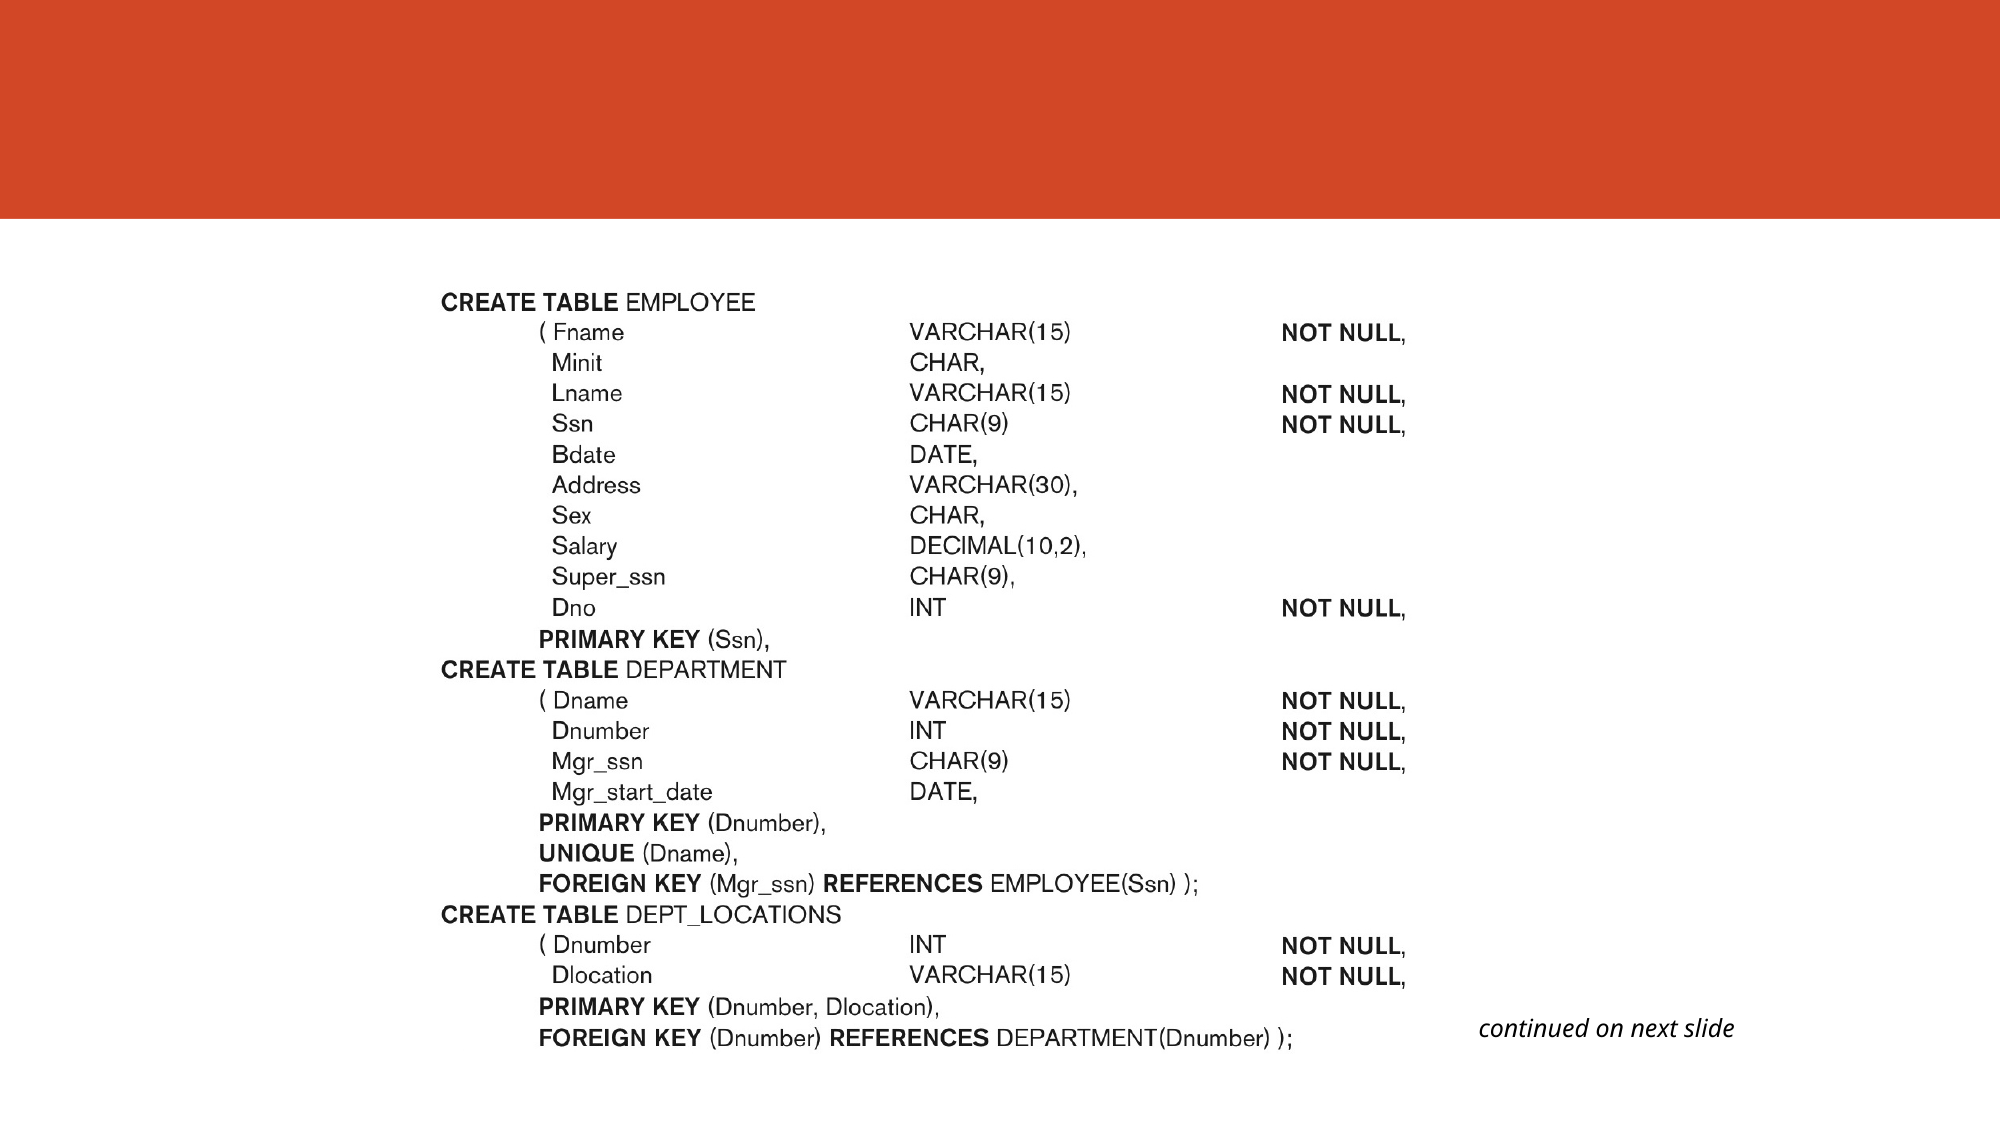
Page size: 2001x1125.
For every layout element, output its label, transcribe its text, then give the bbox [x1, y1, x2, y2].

text_box continued on next slide [1413, 1004, 1750, 1050]
picture [437, 287, 1413, 1054]
